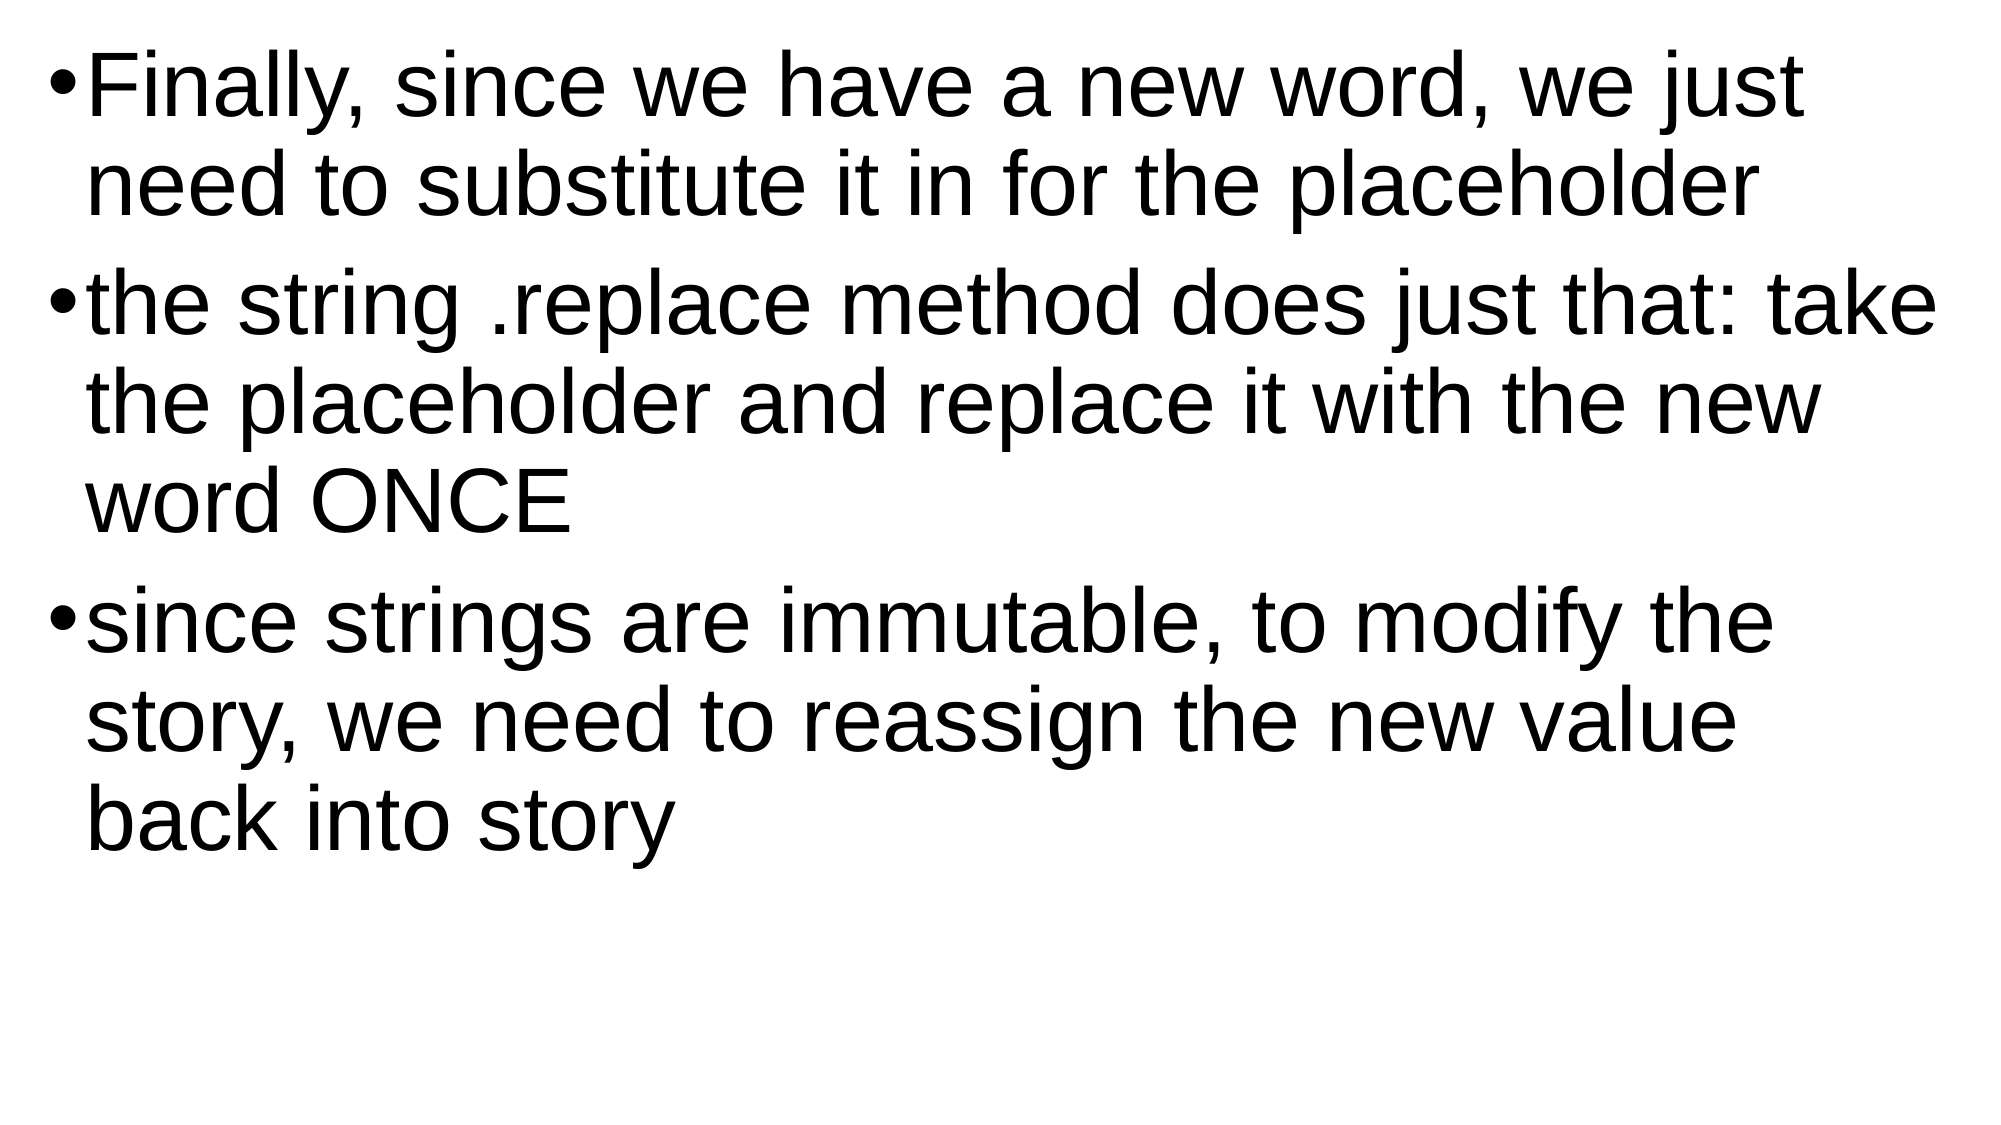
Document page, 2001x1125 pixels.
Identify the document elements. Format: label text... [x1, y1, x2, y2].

list Finally, since we have a new word, we just need to substitute it in for the placeholder the string .replace method does just that: take the placeholder and replace it with the new word ONCE since strings are immutable, to modify the story, we need to reassign the new value back into story [32, 29, 1967, 1091]
